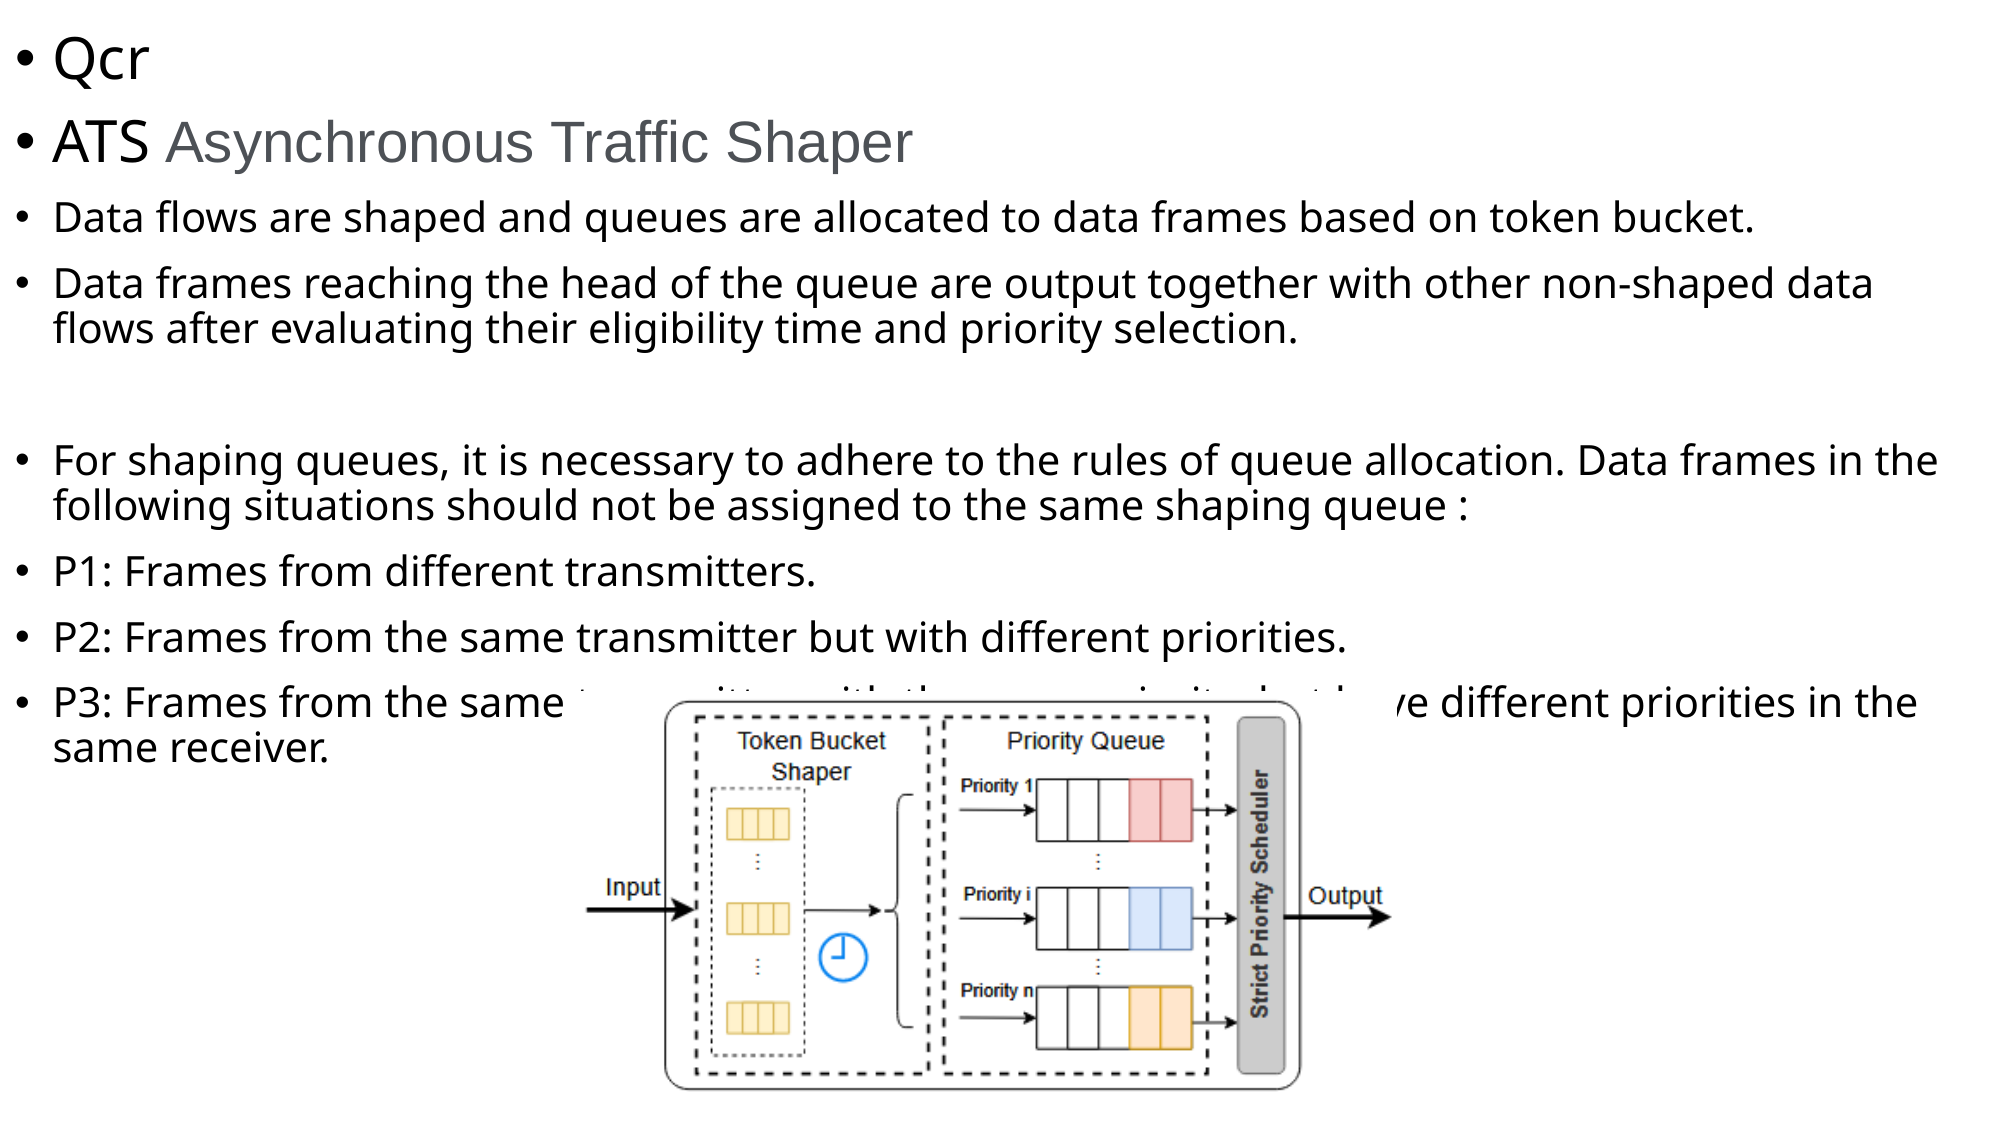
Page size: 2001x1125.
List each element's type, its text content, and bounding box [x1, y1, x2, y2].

list Qcr ATS Asynchronous Traffic Shaper Data flows are shaped and queues are allocated to data frames based on token bucket. Data frames reaching the head of the queue are output together with other non-shaped data flows after evaluating their eligibility time and priority selection. For shaping queues, it is necessary to adhere to the rules of queue allocation. Data frames in the following situations should not be assigned to the same shaping queue : P1: Frames from different transmitters. P2: Frames from the same transmitter but with different priorities. P3: Frames from the same transmitter with the same priority, but have different priorities in the same receiver. [0, 21, 2000, 1125]
picture [565, 691, 1397, 1104]
